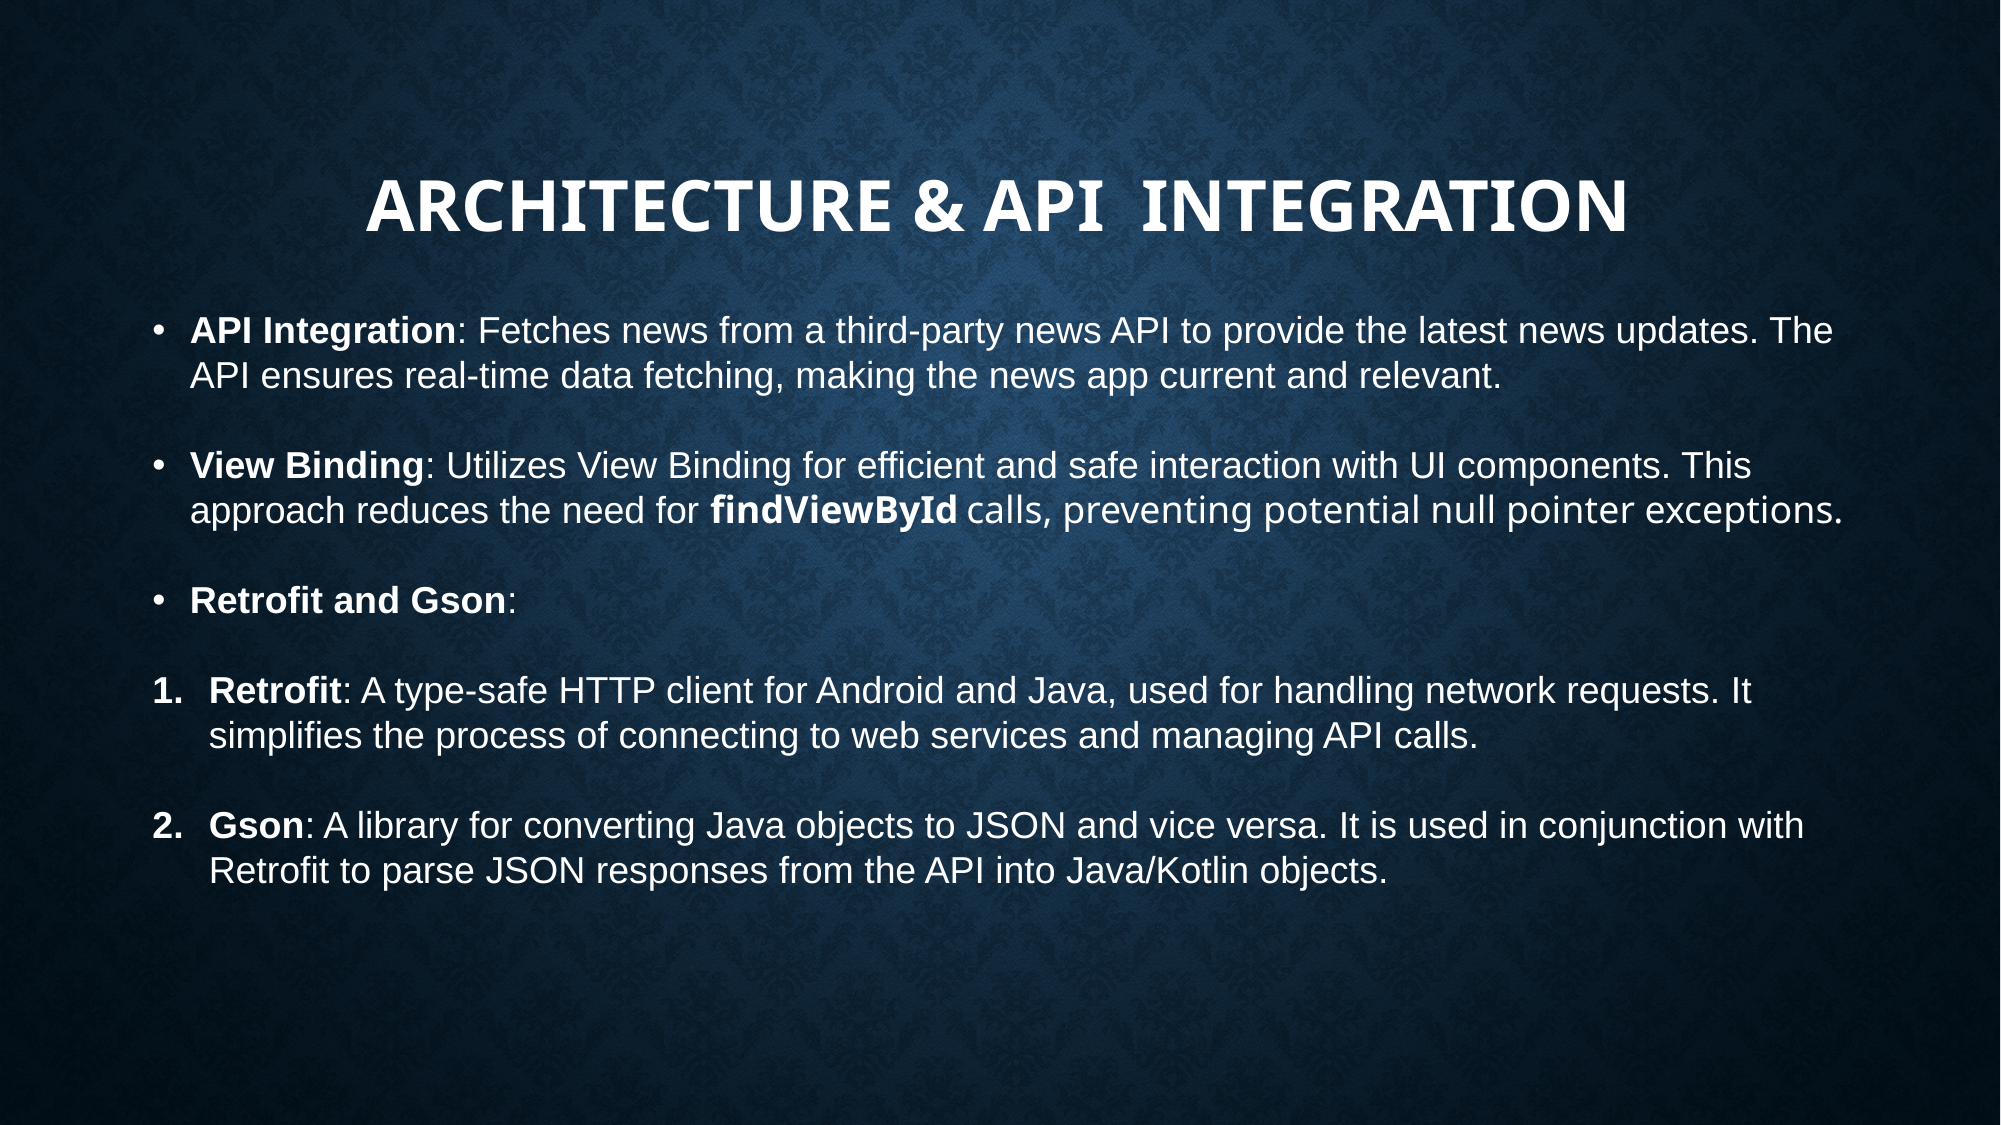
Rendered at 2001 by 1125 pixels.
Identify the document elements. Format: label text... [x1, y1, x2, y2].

title Architecture & API Integration [149, 99, 1849, 295]
list API Integration: Fetches news from a third-party news API to provide the latest news updates. The API ensures real-time data fetching, making the news app current and relevant. View Binding: Utilizes View Binding for efficient and safe interaction with UI components. This approach reduces the need for findViewById calls, preventing potential null pointer exceptions. Retrofit and Gson: Retrofit: A type-safe HTTP client for Android and Java, used for handling network requests. It simplifies the process of connecting to web services and managing API calls. Gson: A library for converting Java objects to JSON and vice versa. It is used in conjunction with Retrofit to parse JSON responses from the API into Java/Kotlin objects. [137, 295, 1863, 948]
